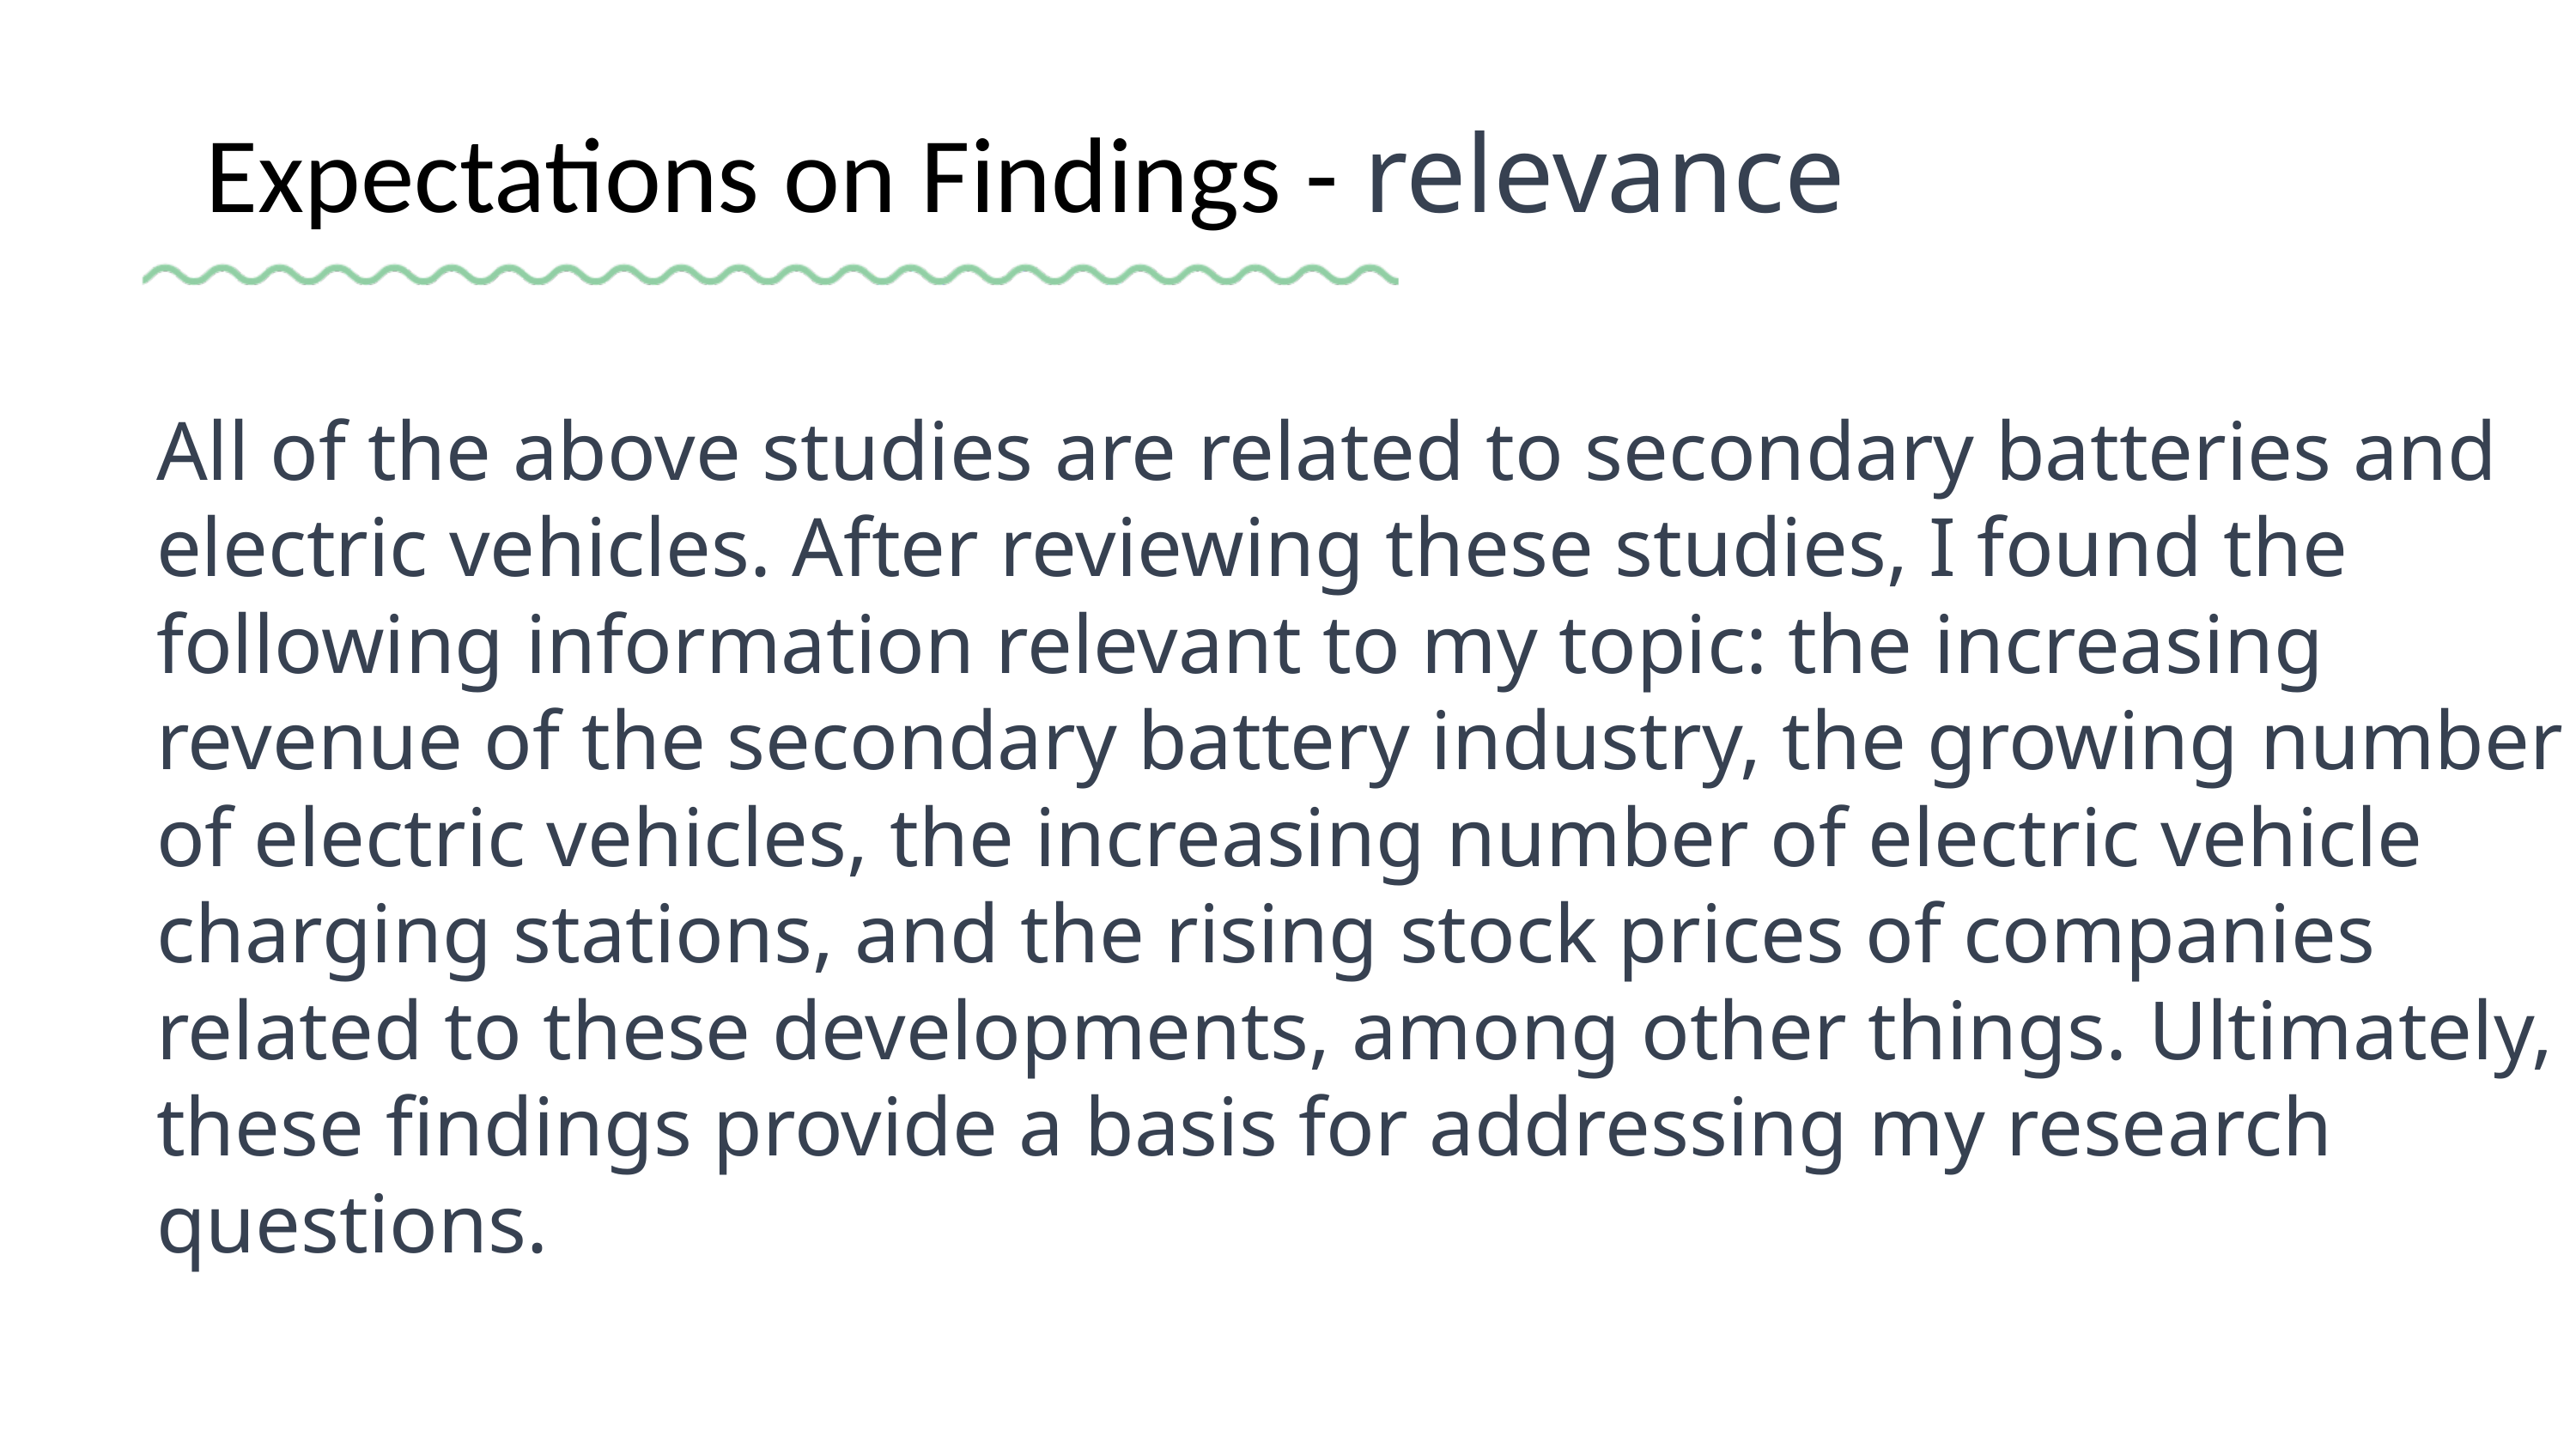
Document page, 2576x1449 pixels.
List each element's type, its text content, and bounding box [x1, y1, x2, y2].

text_box Expectations on Findings - relevance [192, 98, 2190, 240]
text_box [142, 262, 1399, 286]
text_box All of the above studies are related to secondary batteries and electric vehicles. After reviewing these studies, I found the following information relevant to my topic: the increasing revenue of the secondary battery industry, the growing number of electric vehicles, the increasing number of electric vehicle charging stations, and the rising stock prices of companies related to these developments, among other things. Ultimately, these findings provide a basis for addressing my research questions. [143, 393, 2576, 1276]
